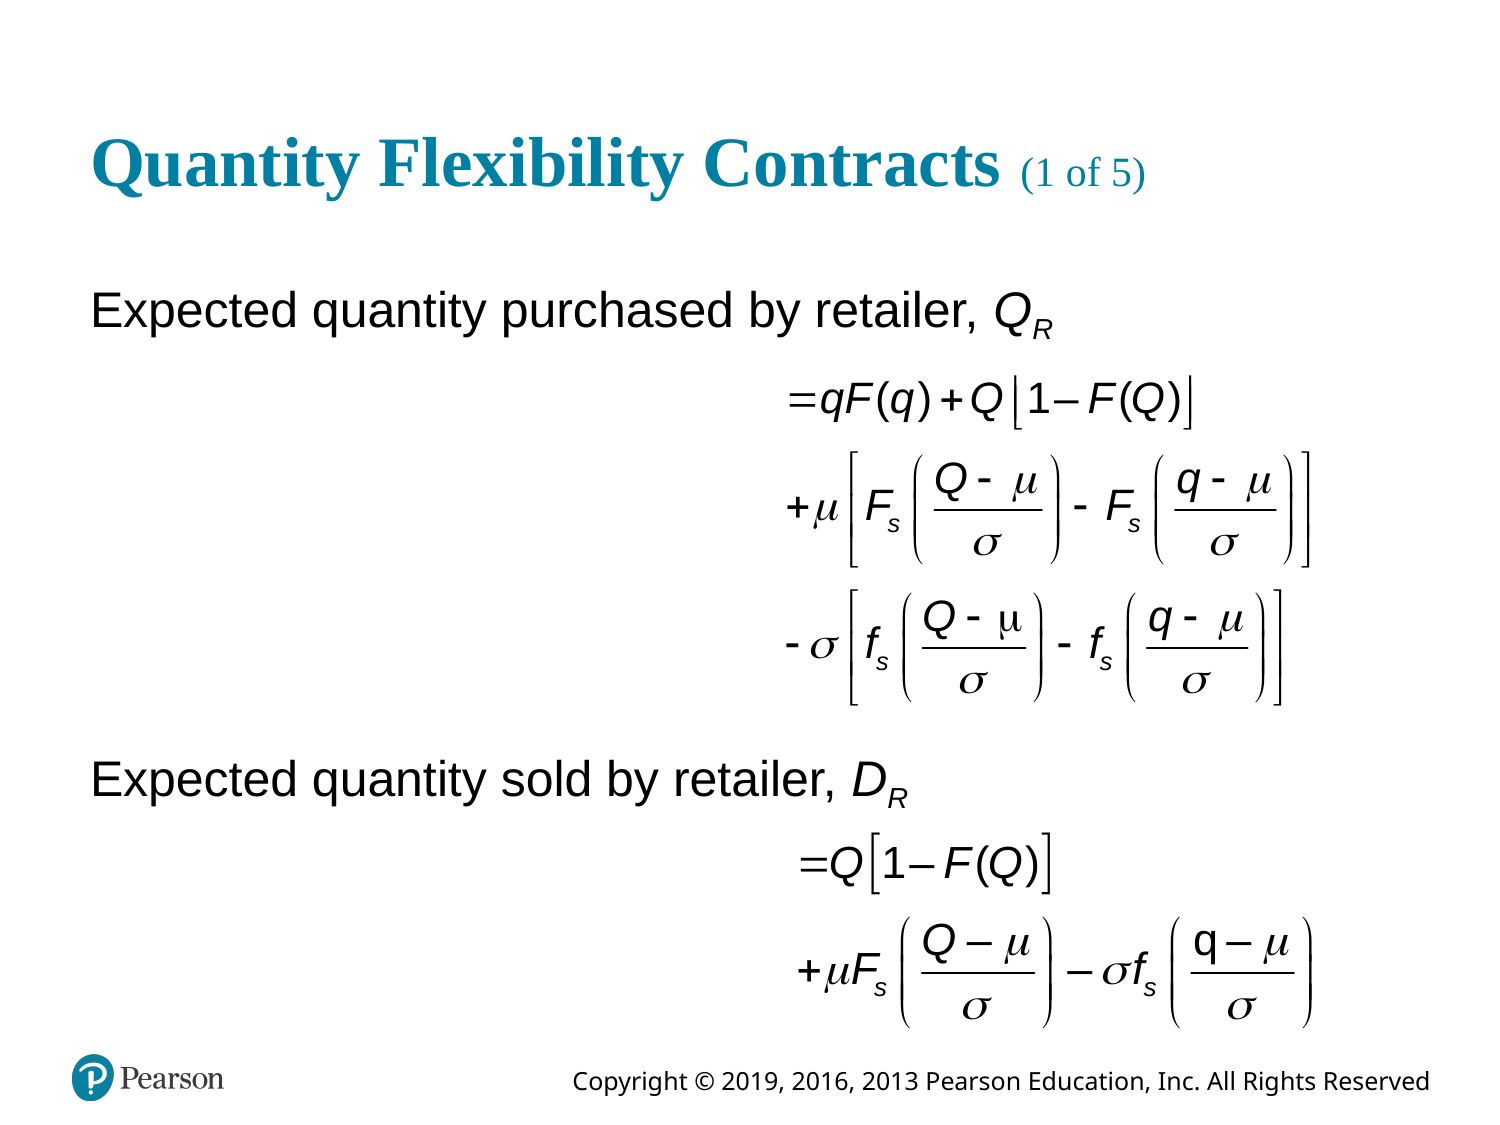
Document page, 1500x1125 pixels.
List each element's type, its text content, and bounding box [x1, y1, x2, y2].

title Quantity Flexibility Contracts (1 of 5) [75, 0, 1425, 216]
list Expected quantity sold by retailer, DR [75, 730, 1425, 814]
picture [72, 1054, 88, 1070]
picture [98, 1054, 224, 1101]
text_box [788, 828, 1326, 1040]
picture [80, 1063, 106, 1088]
picture [72, 1087, 83, 1101]
list Expected quantity purchased by retailer, QR [75, 262, 1425, 350]
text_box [778, 366, 1327, 716]
